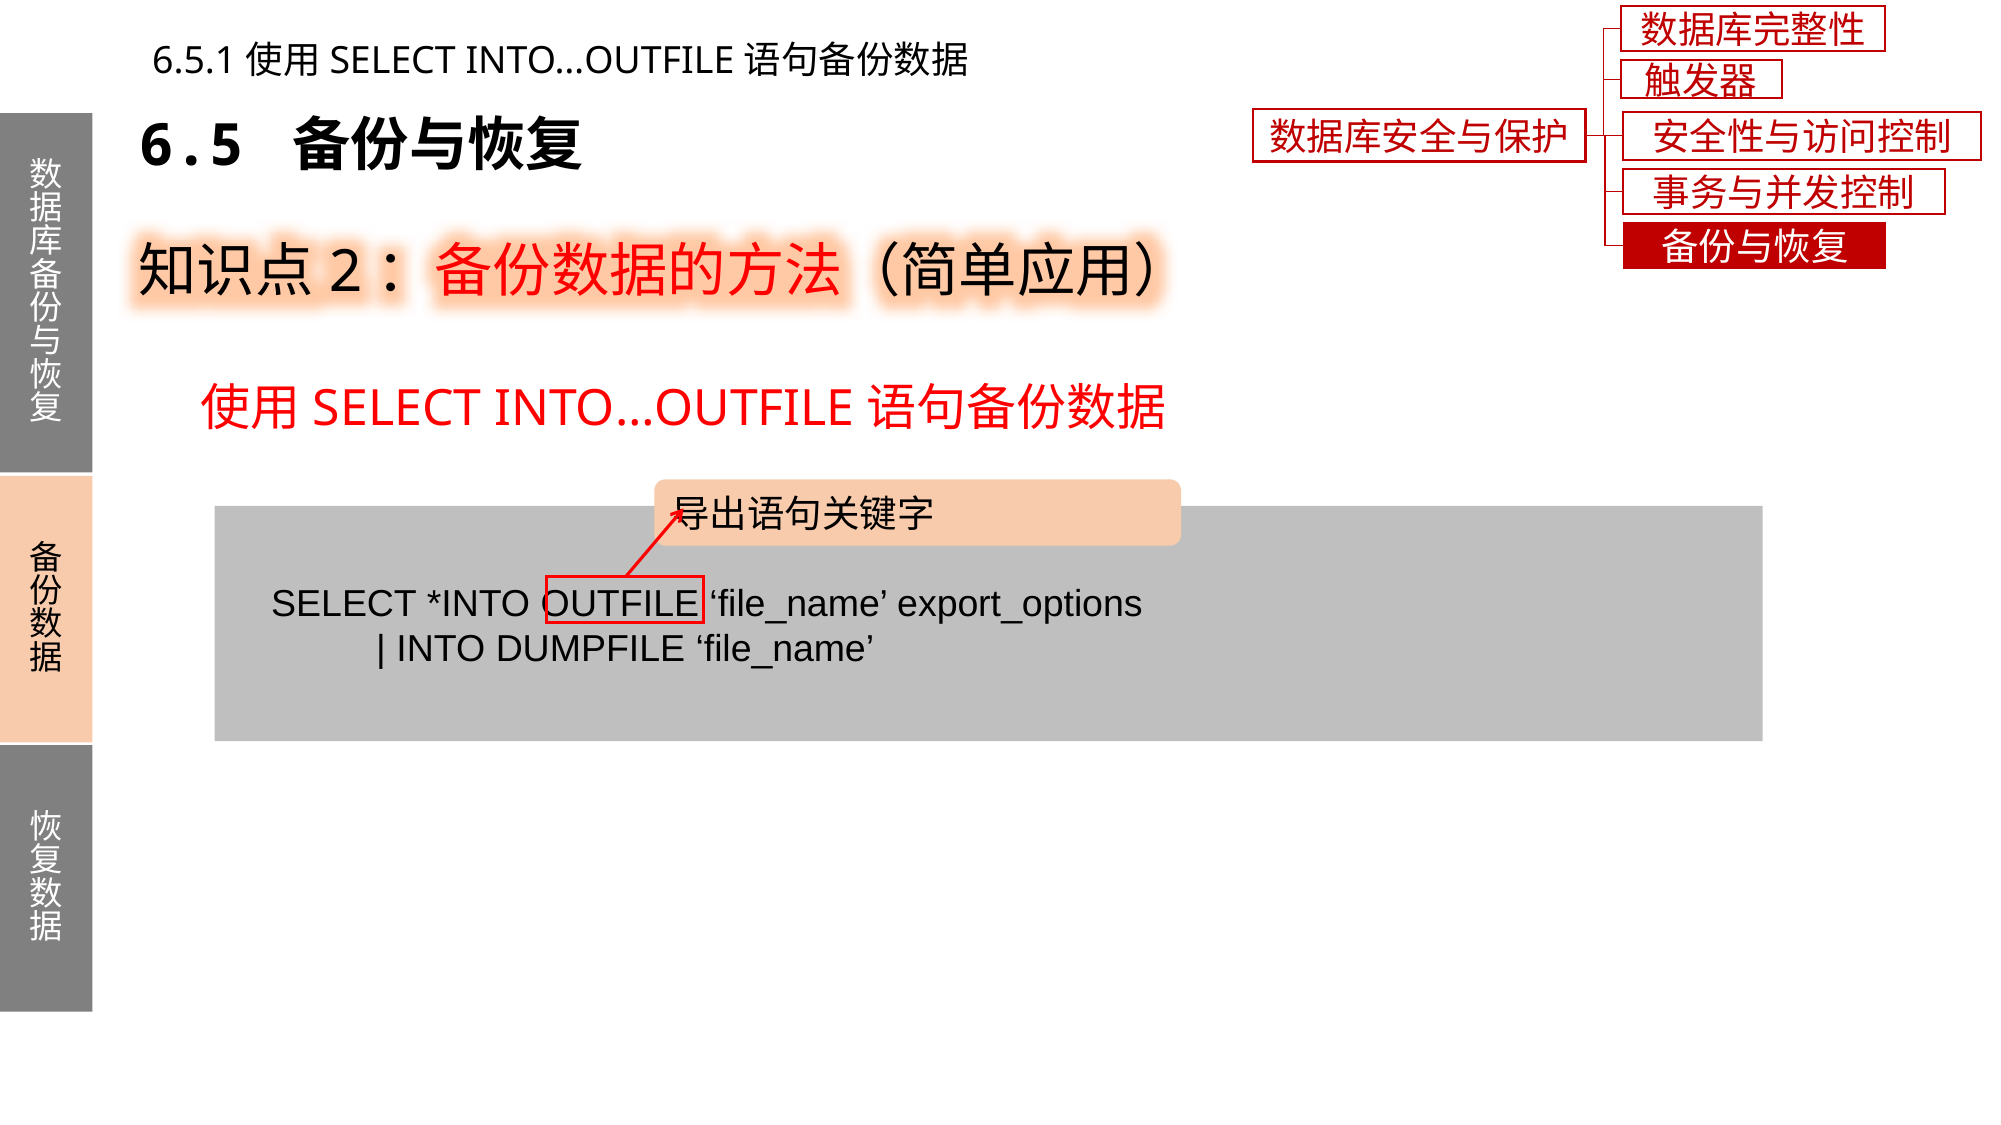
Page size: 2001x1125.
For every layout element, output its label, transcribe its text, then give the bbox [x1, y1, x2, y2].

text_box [1585, 135, 1625, 246]
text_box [625, 508, 684, 578]
text_box 知识点2：备份数据的方法（简单应用） [120, 172, 1945, 329]
text_box 导出语句关键字 [654, 479, 1182, 546]
text_box 触发器 [1621, 59, 1783, 99]
text_box 6.5.1使用SELECT INTO…OUTFILE语句备份数据 [137, 28, 984, 89]
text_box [0, 113, 93, 1012]
text_box 事务与并发控制 [1625, 168, 1946, 215]
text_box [1585, 28, 1621, 79]
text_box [1585, 79, 1621, 135]
text_box 安全性与访问控制 [1622, 111, 1982, 161]
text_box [118, 170, 1949, 335]
text_box SELECT *INTO OUTFILE ‘file_name’ export_options | INTO DUMPFILE ‘file_name’ [214, 505, 1764, 742]
text_box 备份与恢复 [1623, 222, 1886, 269]
text_box 数据库完整性 [1620, 5, 1886, 52]
text_box 使用SELECT INTO…OUTFILE语句备份数据 [186, 350, 1827, 443]
text_box [546, 575, 705, 624]
text_box 数据库安全与保护 [1252, 108, 1585, 163]
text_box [114, 166, 1954, 339]
text_box 6.5 备份与恢复 [120, 97, 1568, 153]
